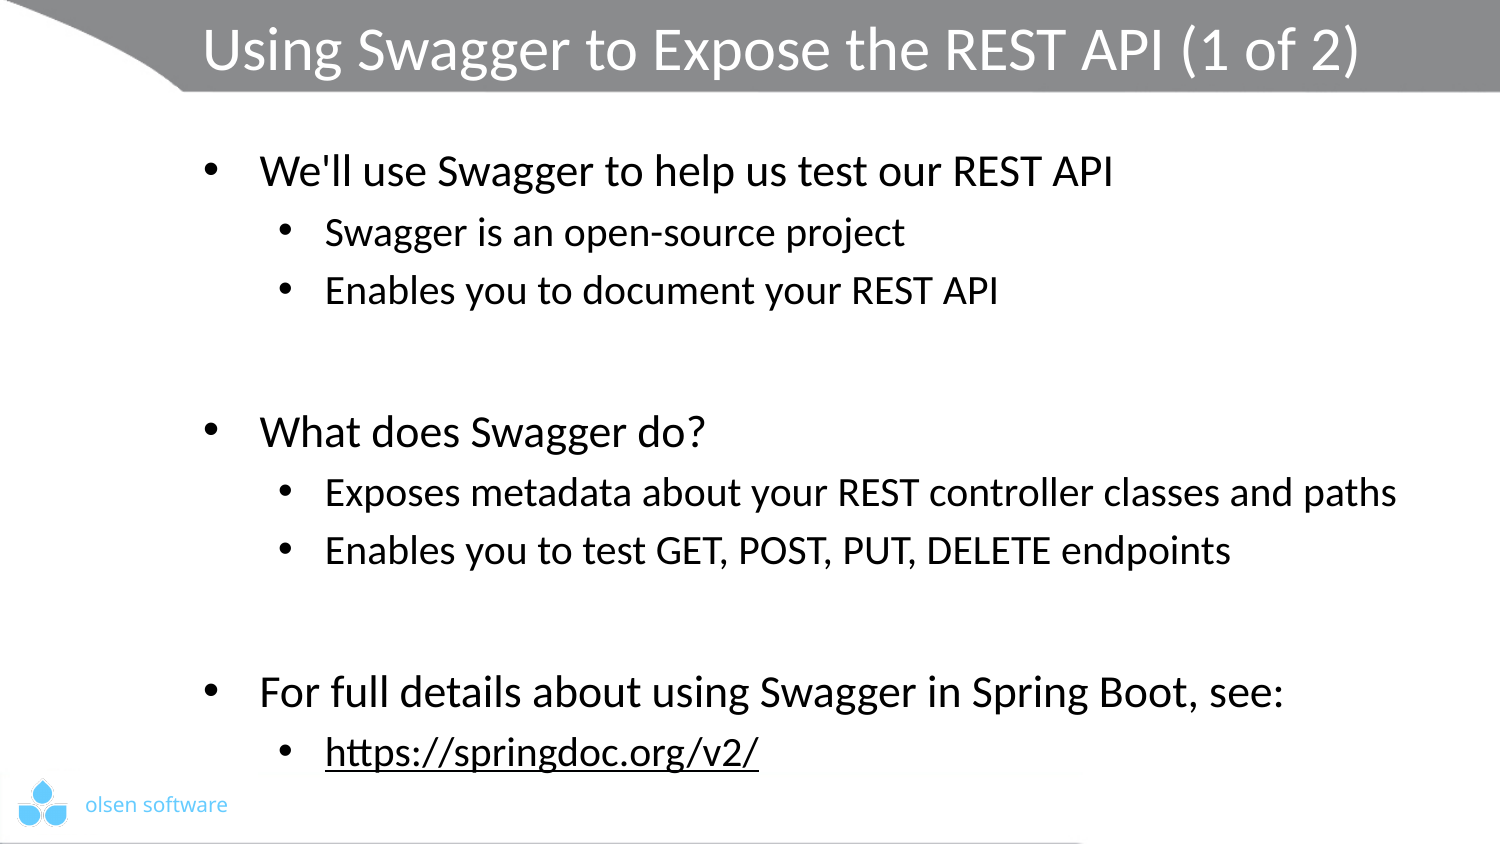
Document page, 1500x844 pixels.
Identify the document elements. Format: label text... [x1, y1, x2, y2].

title Using Swagger to Expose the REST API (1 of 2) [187, 0, 1426, 93]
picture [0, 0, 1500, 844]
list We'll use Swagger to help us test our REST API Swagger is an open-source project Enables you to document your REST API What does Swagger do? Exposes metadata about your REST controller classes and paths Enables you to test GET, POST, PUT, DELETE endpoints For full details about using Swagger in Spring Boot, see: https://springdoc.org/v2/ [188, 133, 1425, 716]
